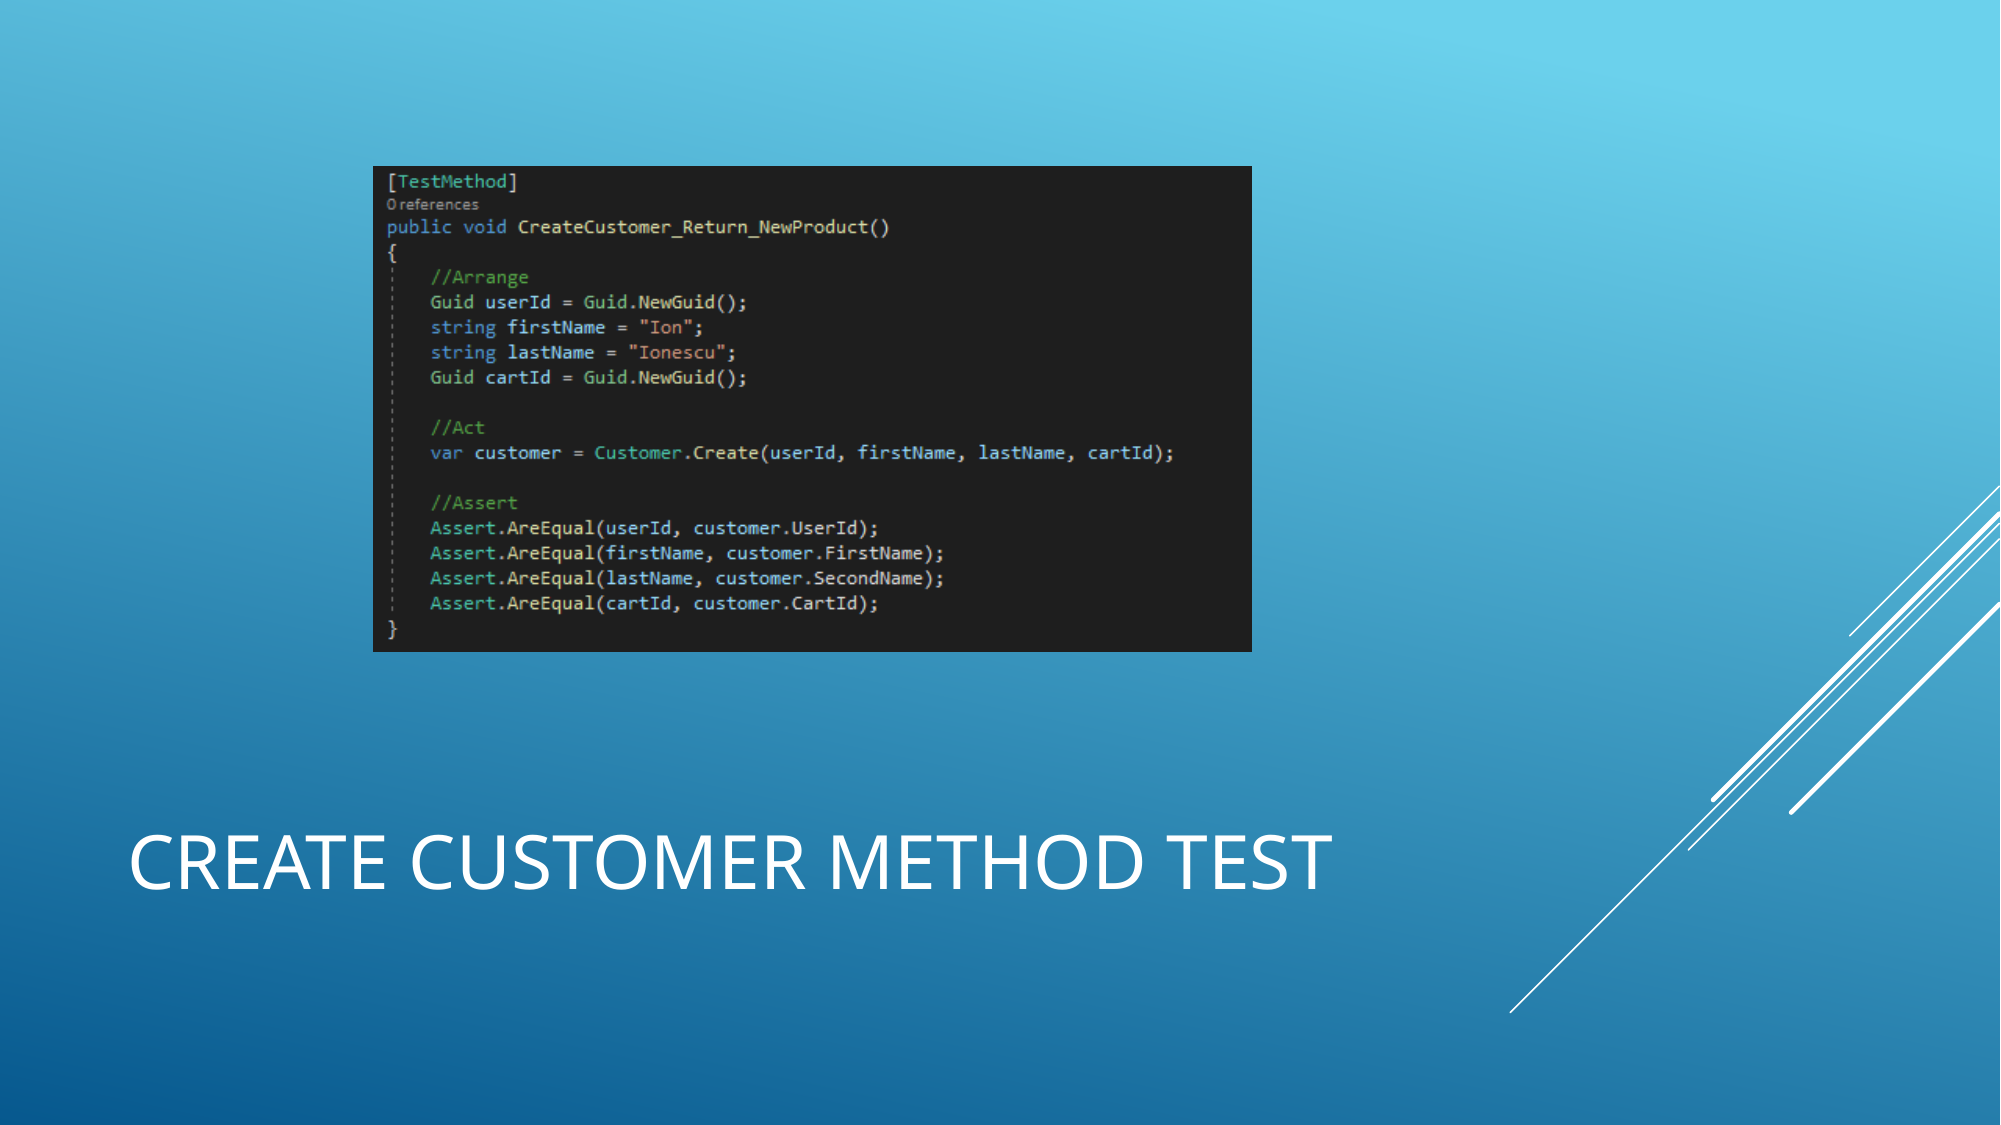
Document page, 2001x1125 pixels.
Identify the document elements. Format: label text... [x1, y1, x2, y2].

title Create customer method test [112, 736, 1513, 984]
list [372, 166, 1252, 652]
